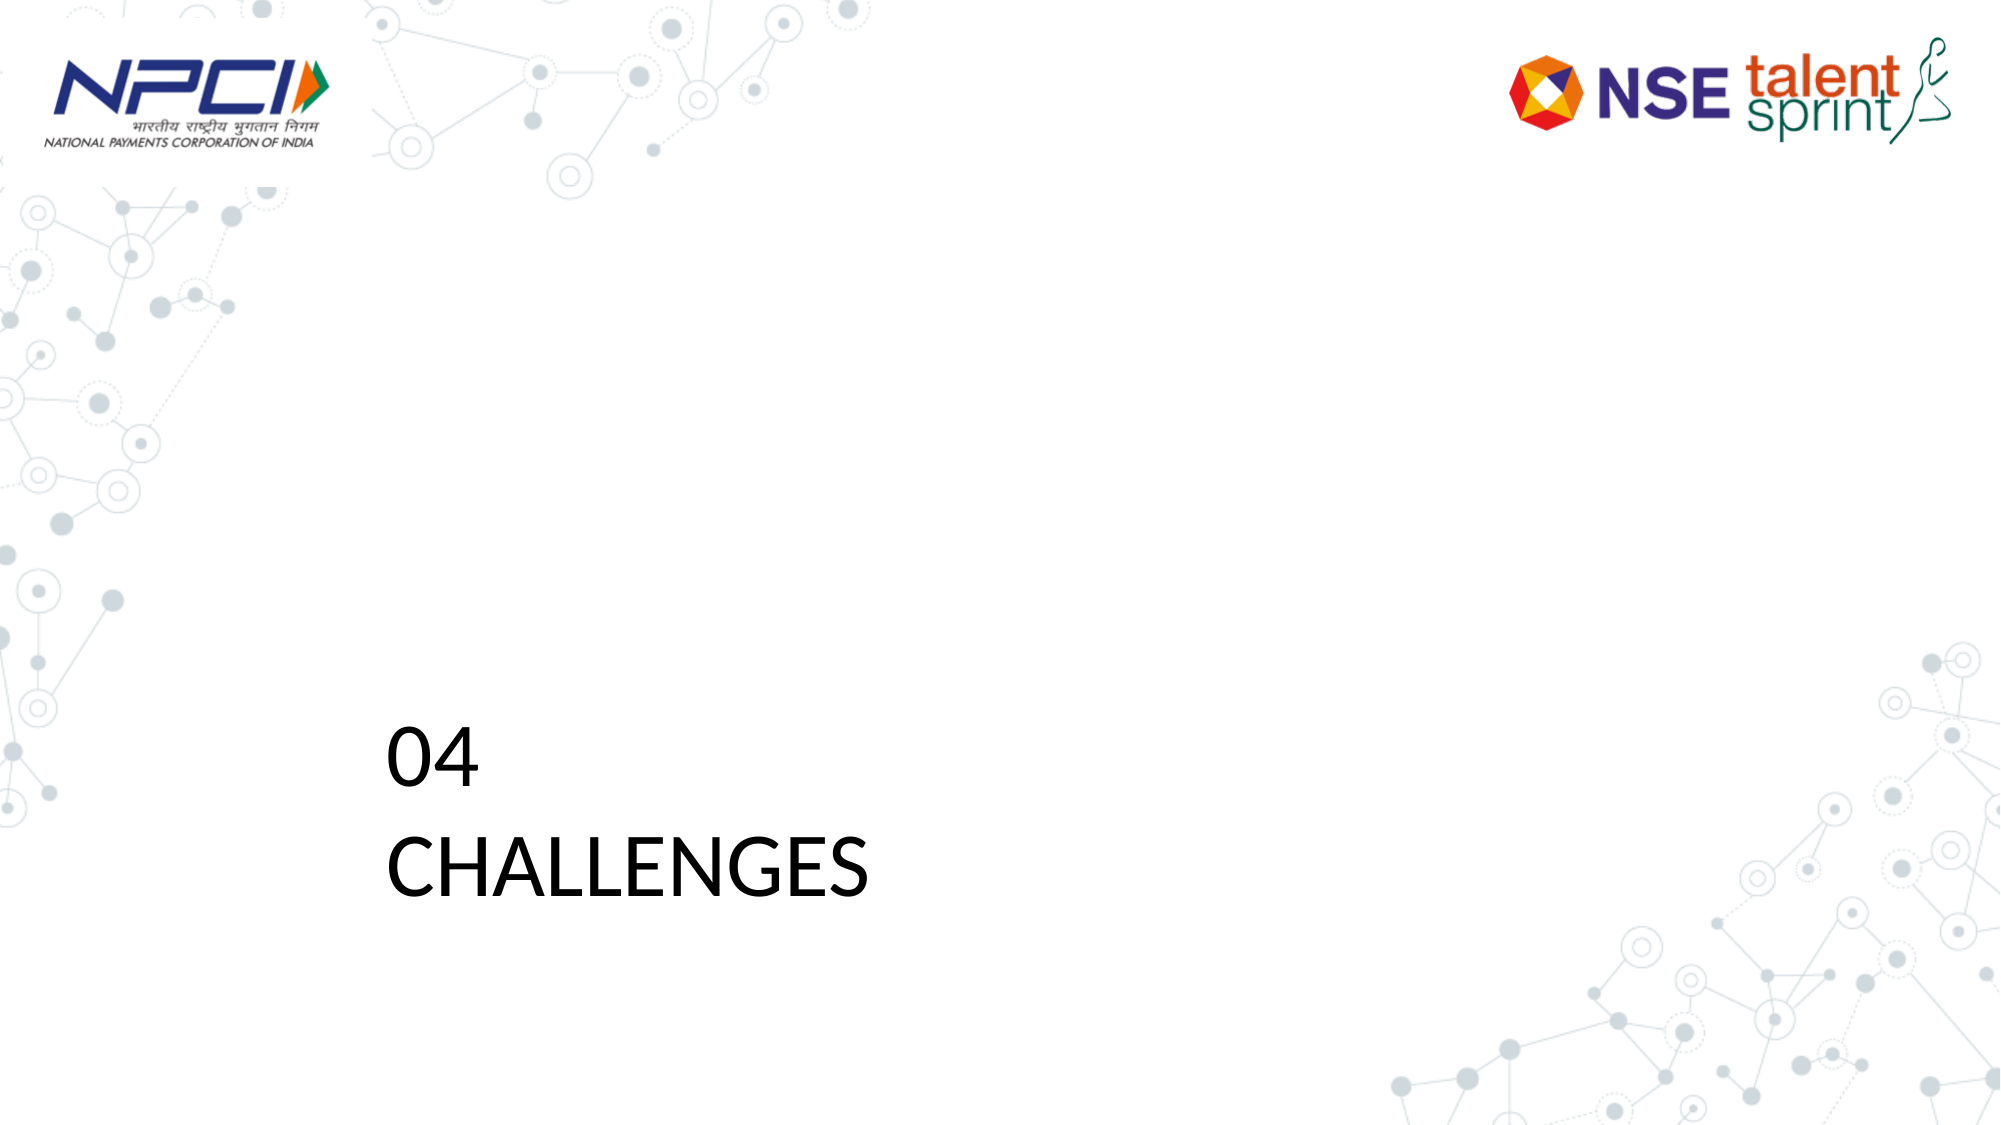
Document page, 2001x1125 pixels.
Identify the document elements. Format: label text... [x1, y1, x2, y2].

text_box 04 CHALLENGES [371, 687, 1303, 922]
picture [0, 0, 2001, 1125]
